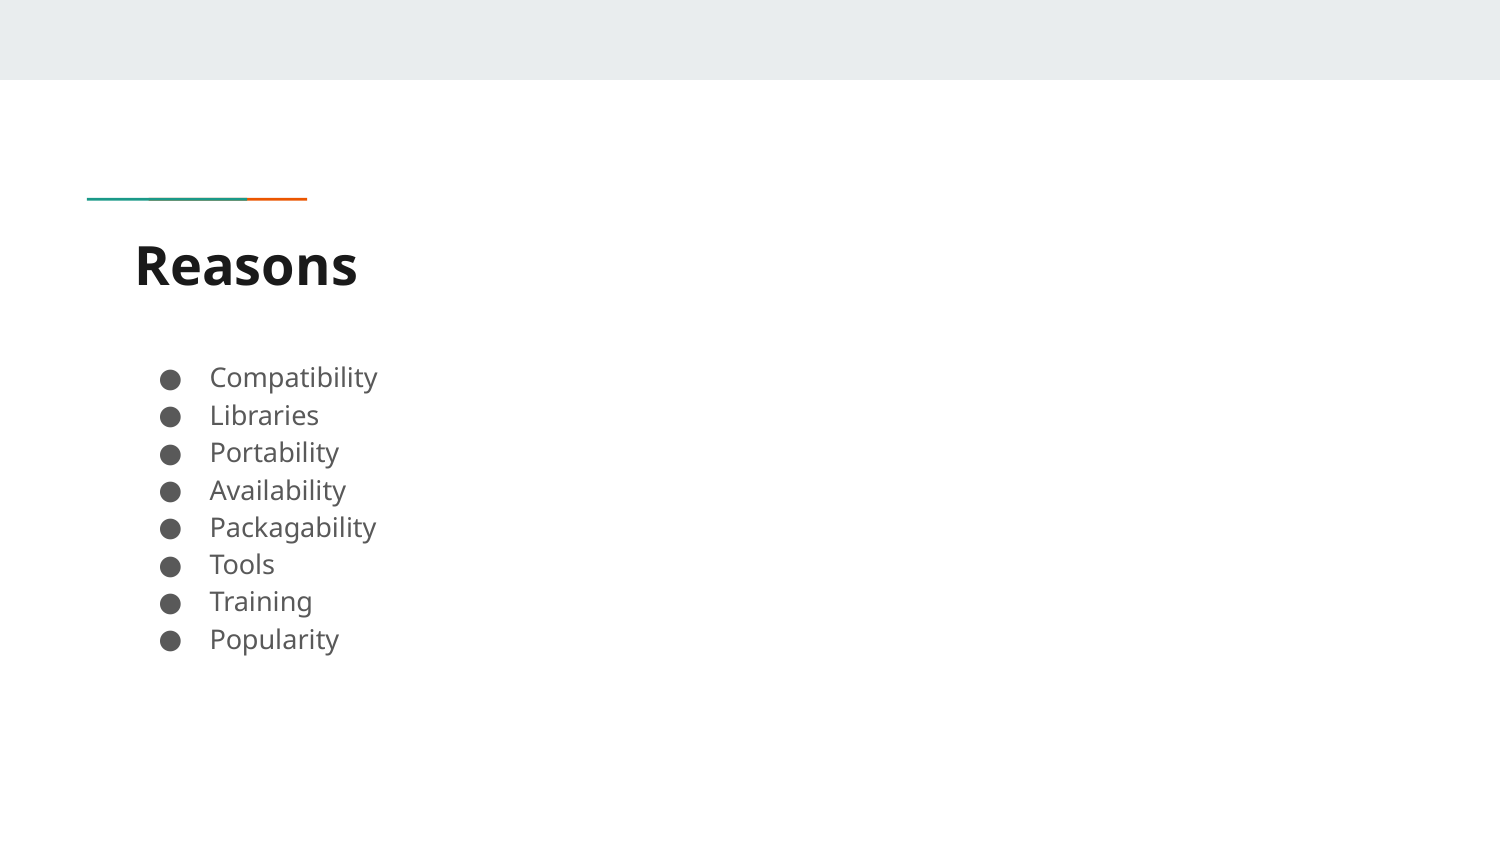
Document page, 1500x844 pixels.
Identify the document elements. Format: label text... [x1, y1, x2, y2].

title Reasons [119, 216, 1381, 341]
list Compatibility Libraries Portability Availability Packagability Tools Training Popularity [119, 341, 1381, 844]
